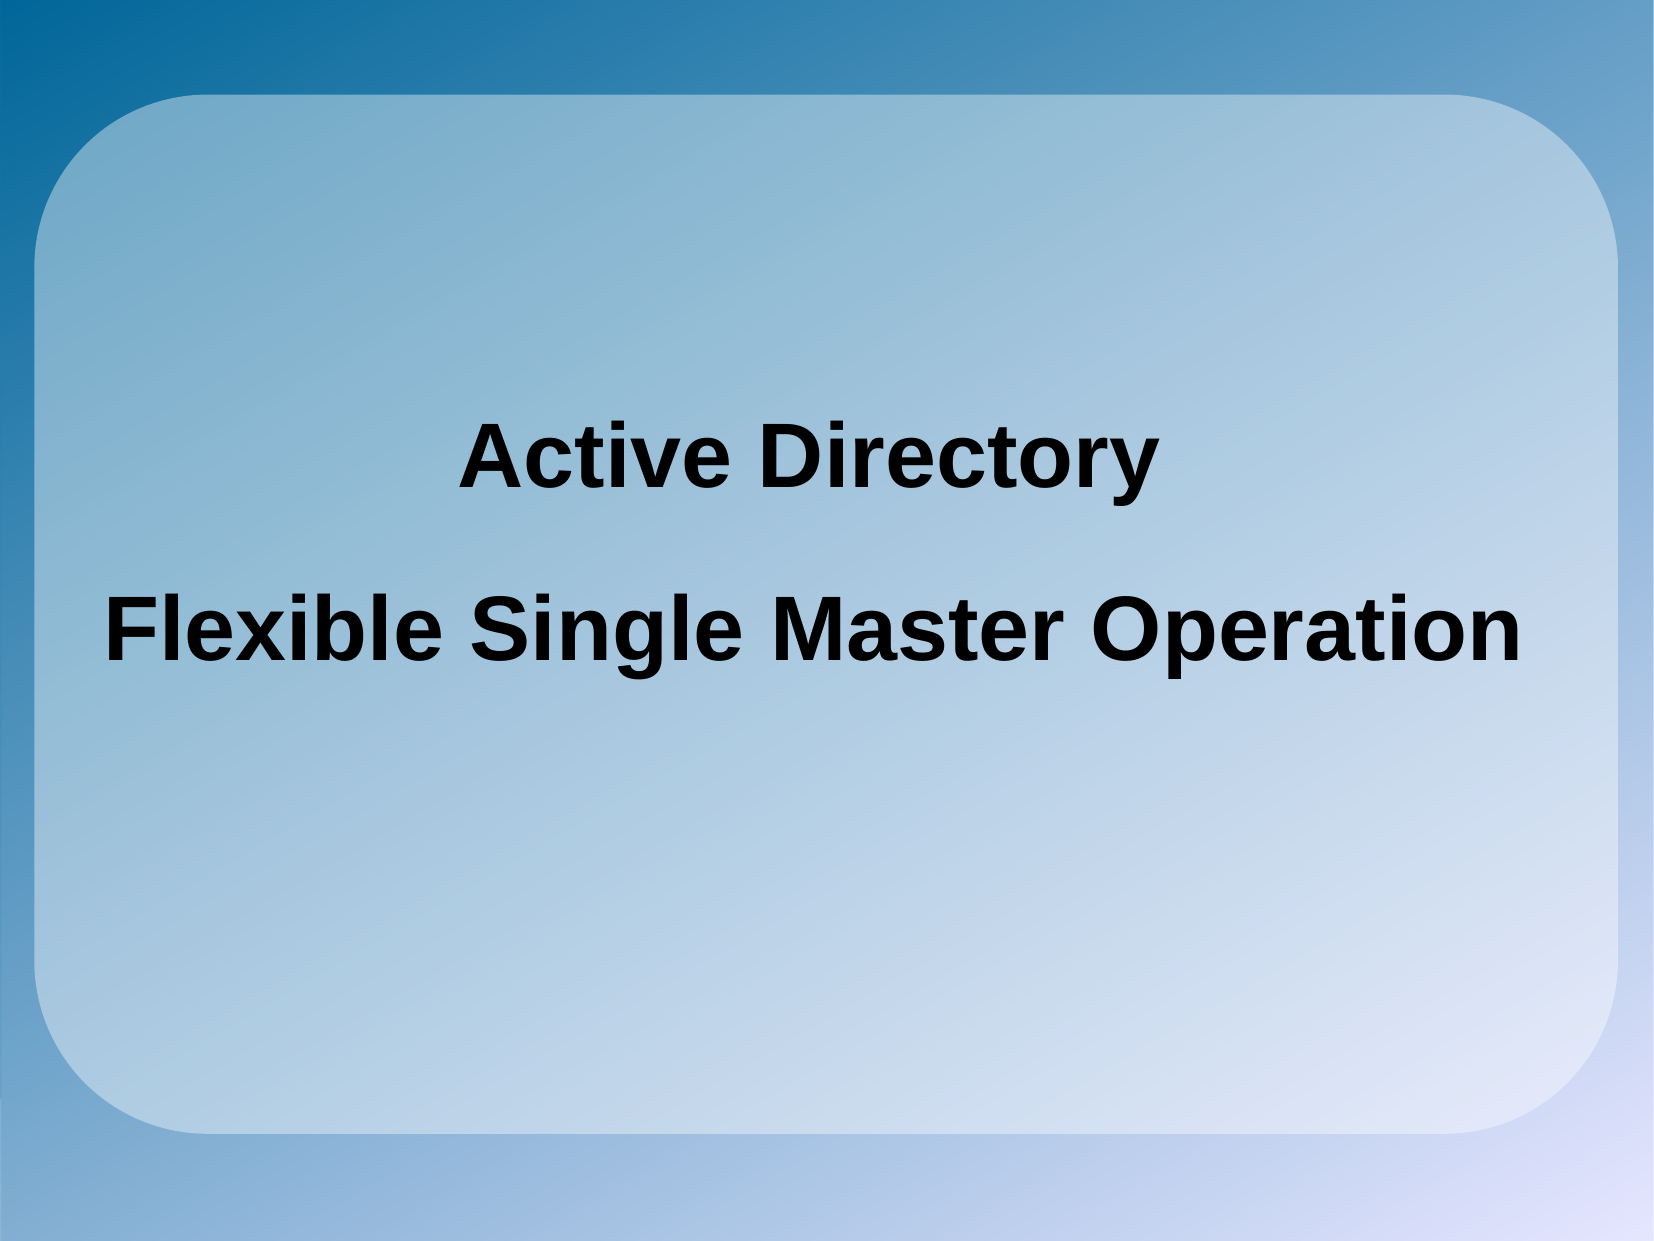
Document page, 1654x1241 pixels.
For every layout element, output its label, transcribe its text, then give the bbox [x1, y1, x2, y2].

picture [0, 0, 1654, 1241]
text_box [82, 290, 1571, 1010]
text_box Flexible Single Master Operation [88, 561, 1541, 679]
text_box [82, 55, 1571, 263]
text_box Active Directory [442, 388, 1177, 506]
